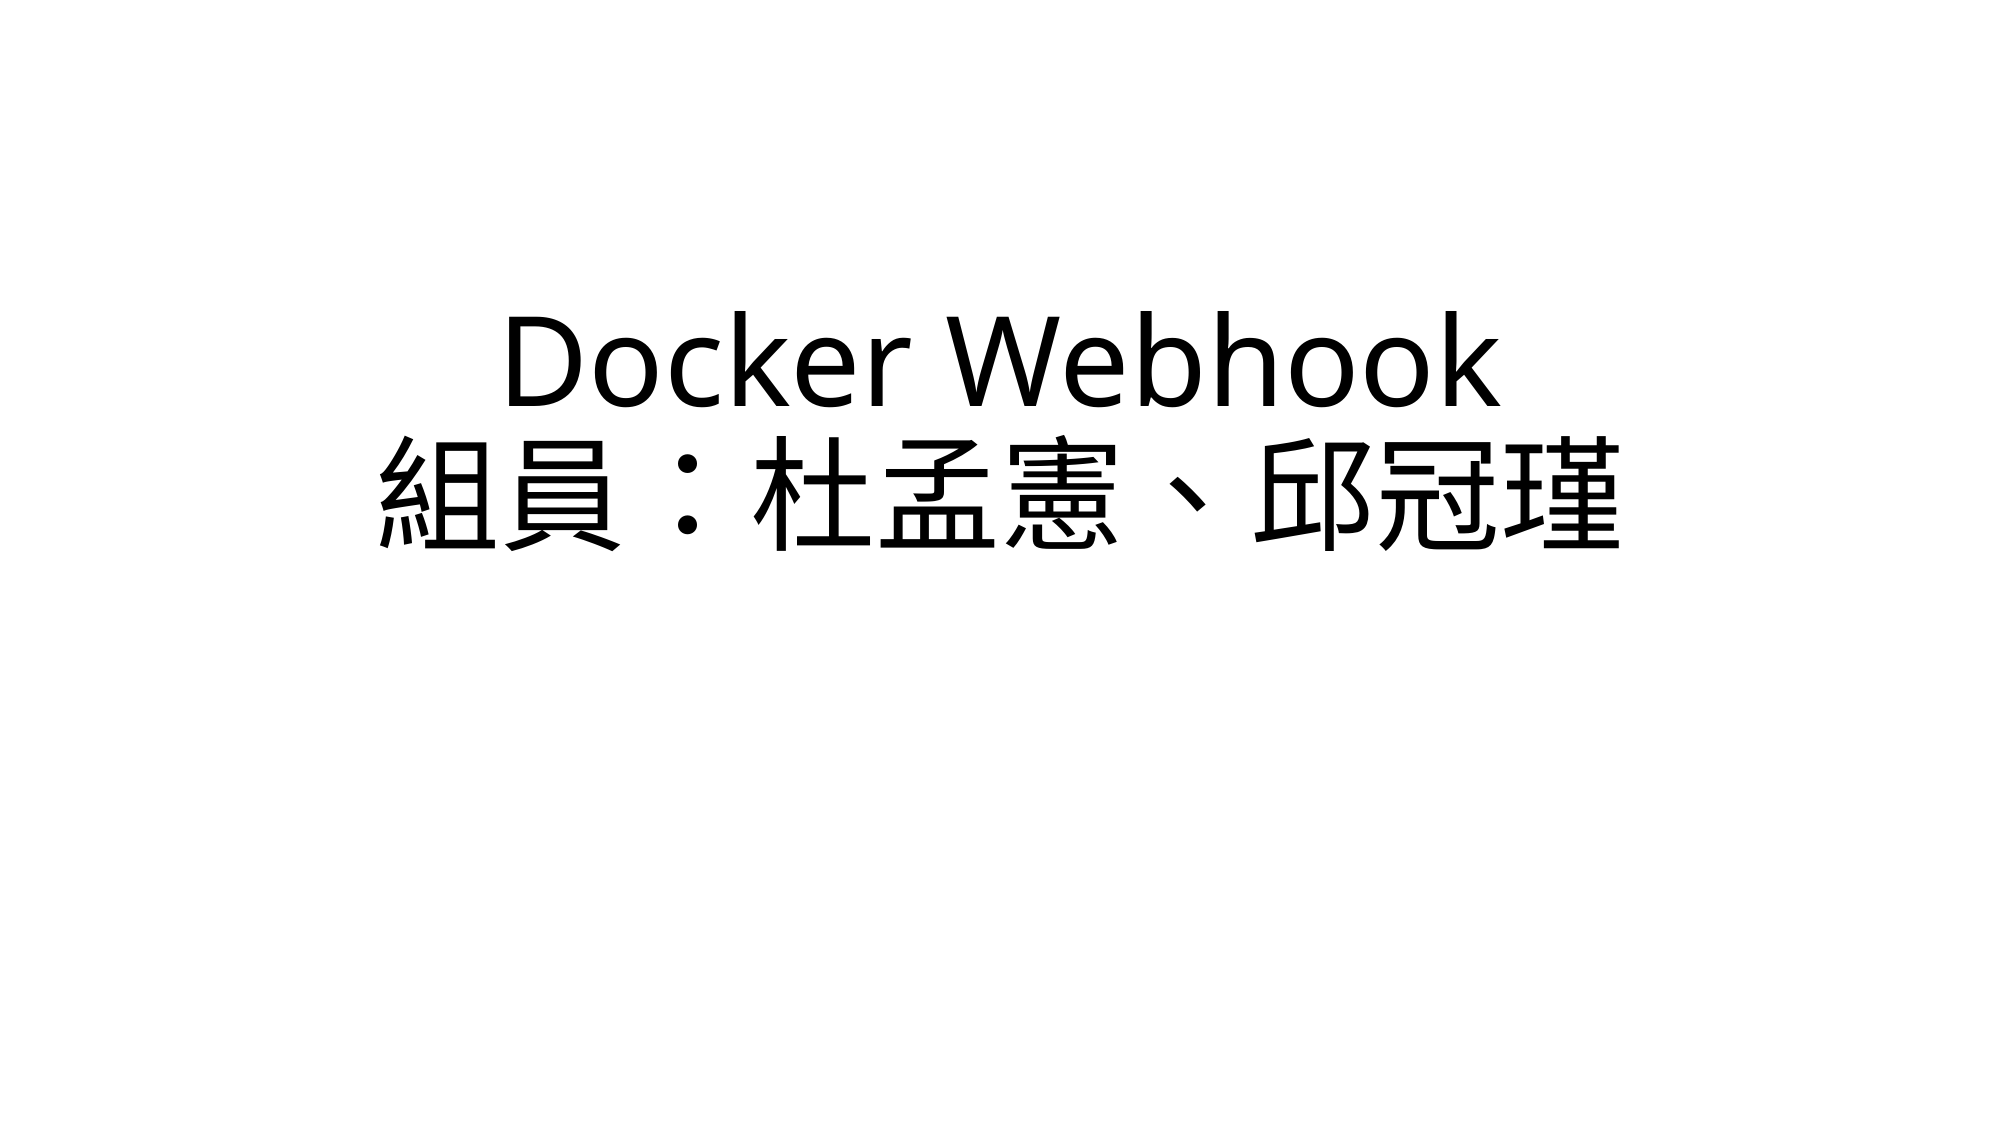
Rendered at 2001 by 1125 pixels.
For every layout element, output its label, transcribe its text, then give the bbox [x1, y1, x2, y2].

title Docker Webhook 組員：杜孟憲、邱冠瑾 [249, 184, 1750, 576]
